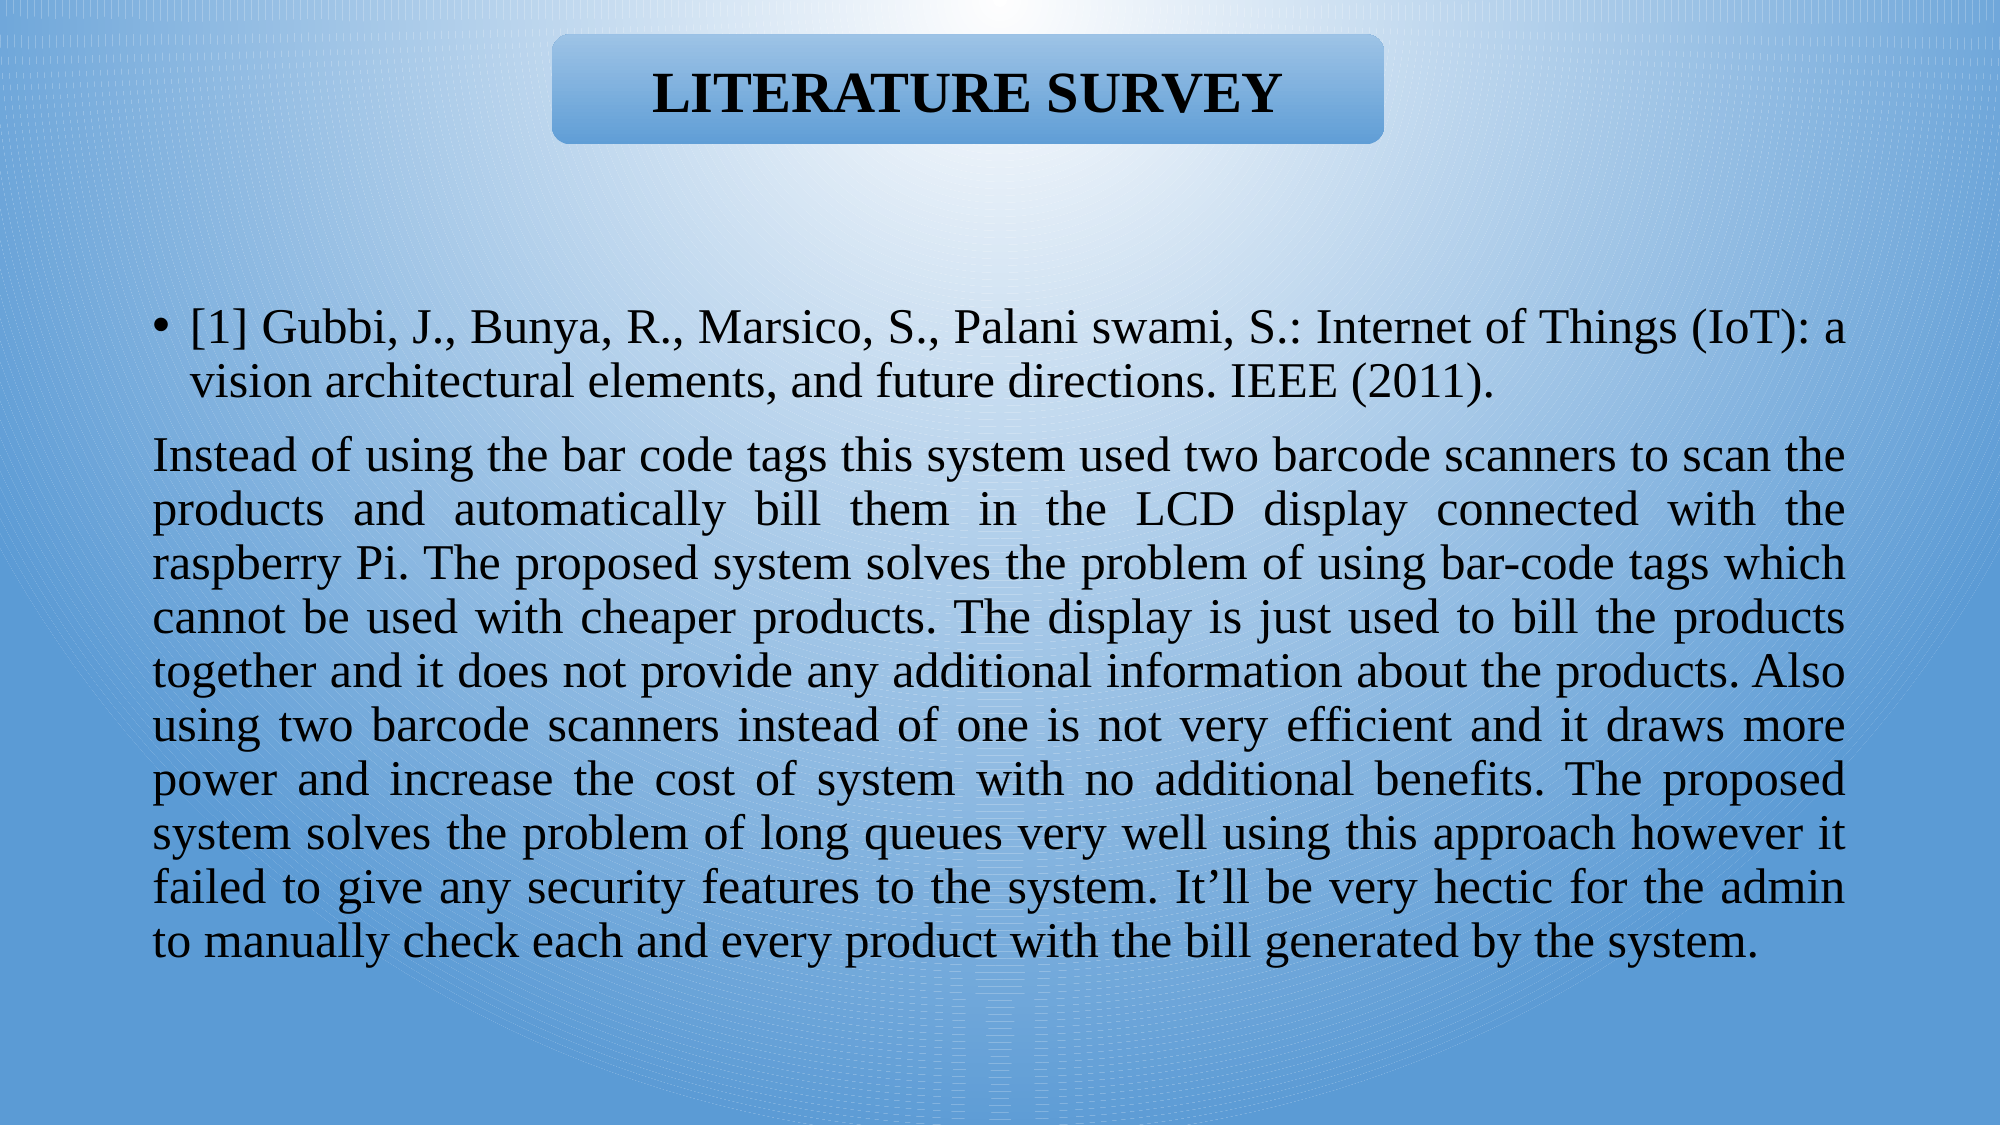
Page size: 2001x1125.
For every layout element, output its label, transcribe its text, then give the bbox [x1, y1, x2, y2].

text_box LITERATURE SURVEY [551, 34, 1385, 145]
list [1] Gubbi, J., Bunya, R., Marsico, S., Palani swami, S.: Internet of Things (IoT): a vision architectural elements, and future directions. IEEE (2011). Instead of using the bar code tags this system used two barcode scanners to scan the products and automatically bill them in the LCD display connected with the raspberry Pi. The proposed system solves the problem of using bar-code tags which cannot be used with cheaper products. The display is just used to bill the products together and it does not provide any additional information about the products. Also using two barcode scanners instead of one is not very efficient and it draws more power and increase the cost of system with no additional benefits. The proposed system solves the problem of long queues very well using this approach however it failed to give any security features to the system. It’ll be very hectic for the admin to manually check each and every product with the bill generated by the system. [137, 34, 1863, 1102]
